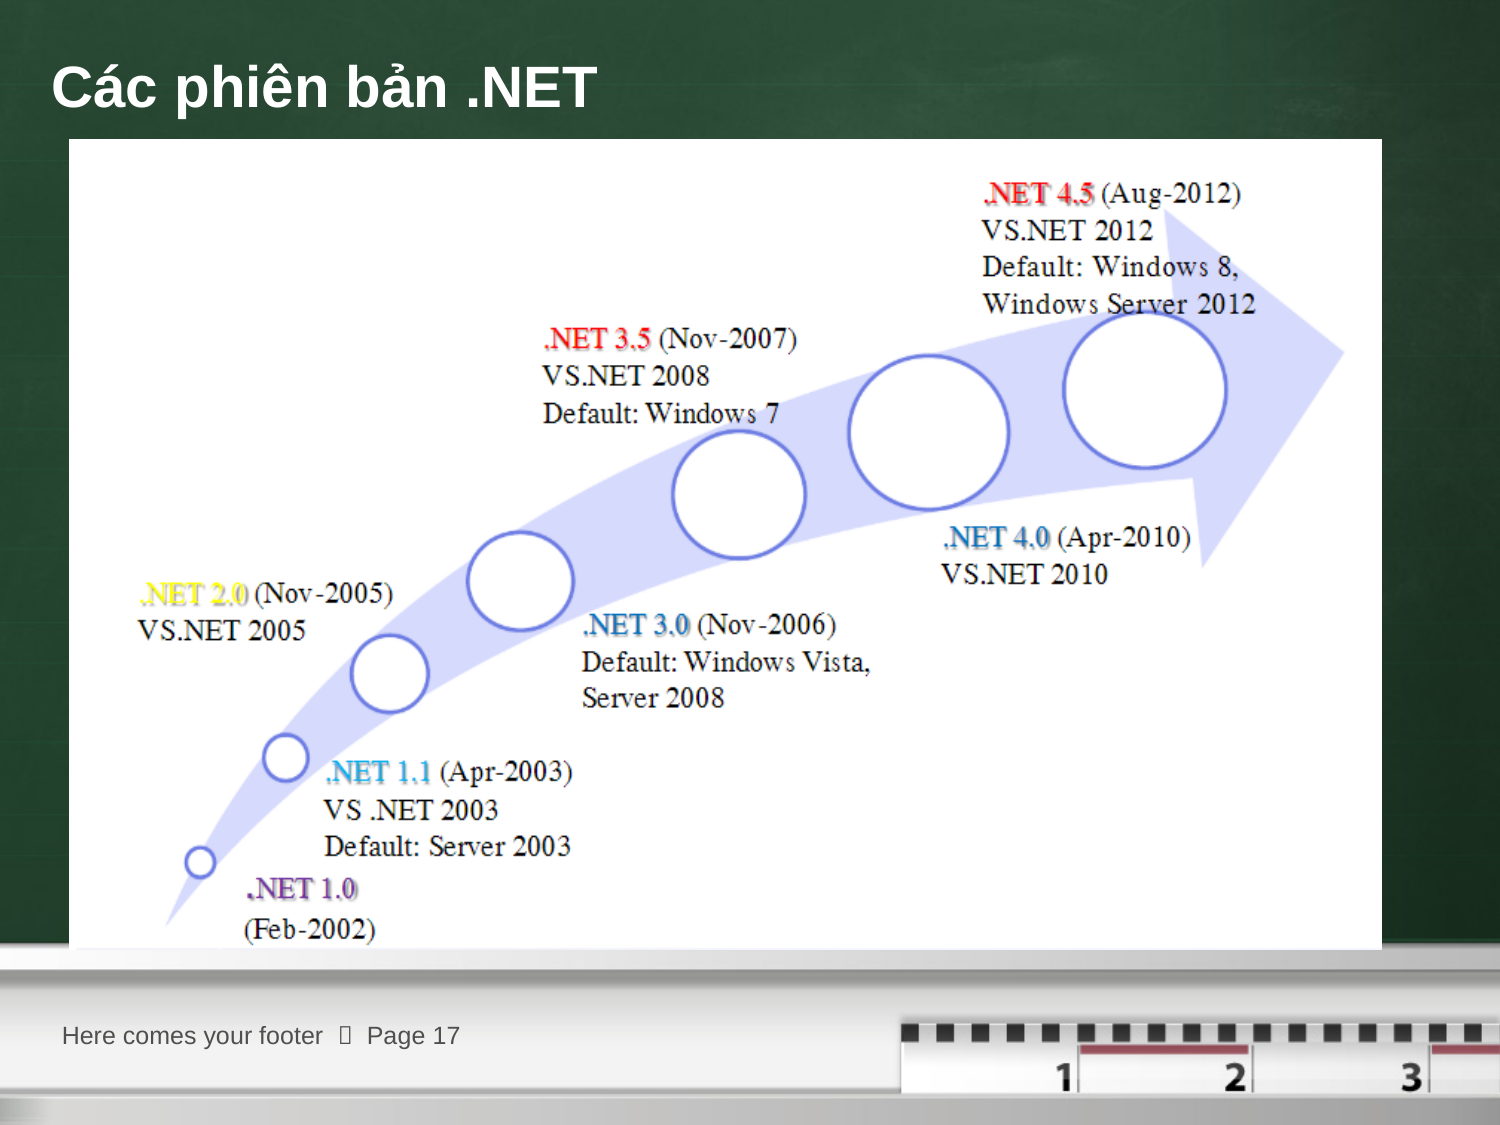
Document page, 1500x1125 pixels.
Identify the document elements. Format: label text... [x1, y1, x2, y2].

title Các phiên bản .NET [51, 40, 1449, 140]
picture [0, 0, 1500, 1125]
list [69, 139, 1382, 950]
footer Here comes your footer  Page 17 [46, 1011, 547, 1053]
